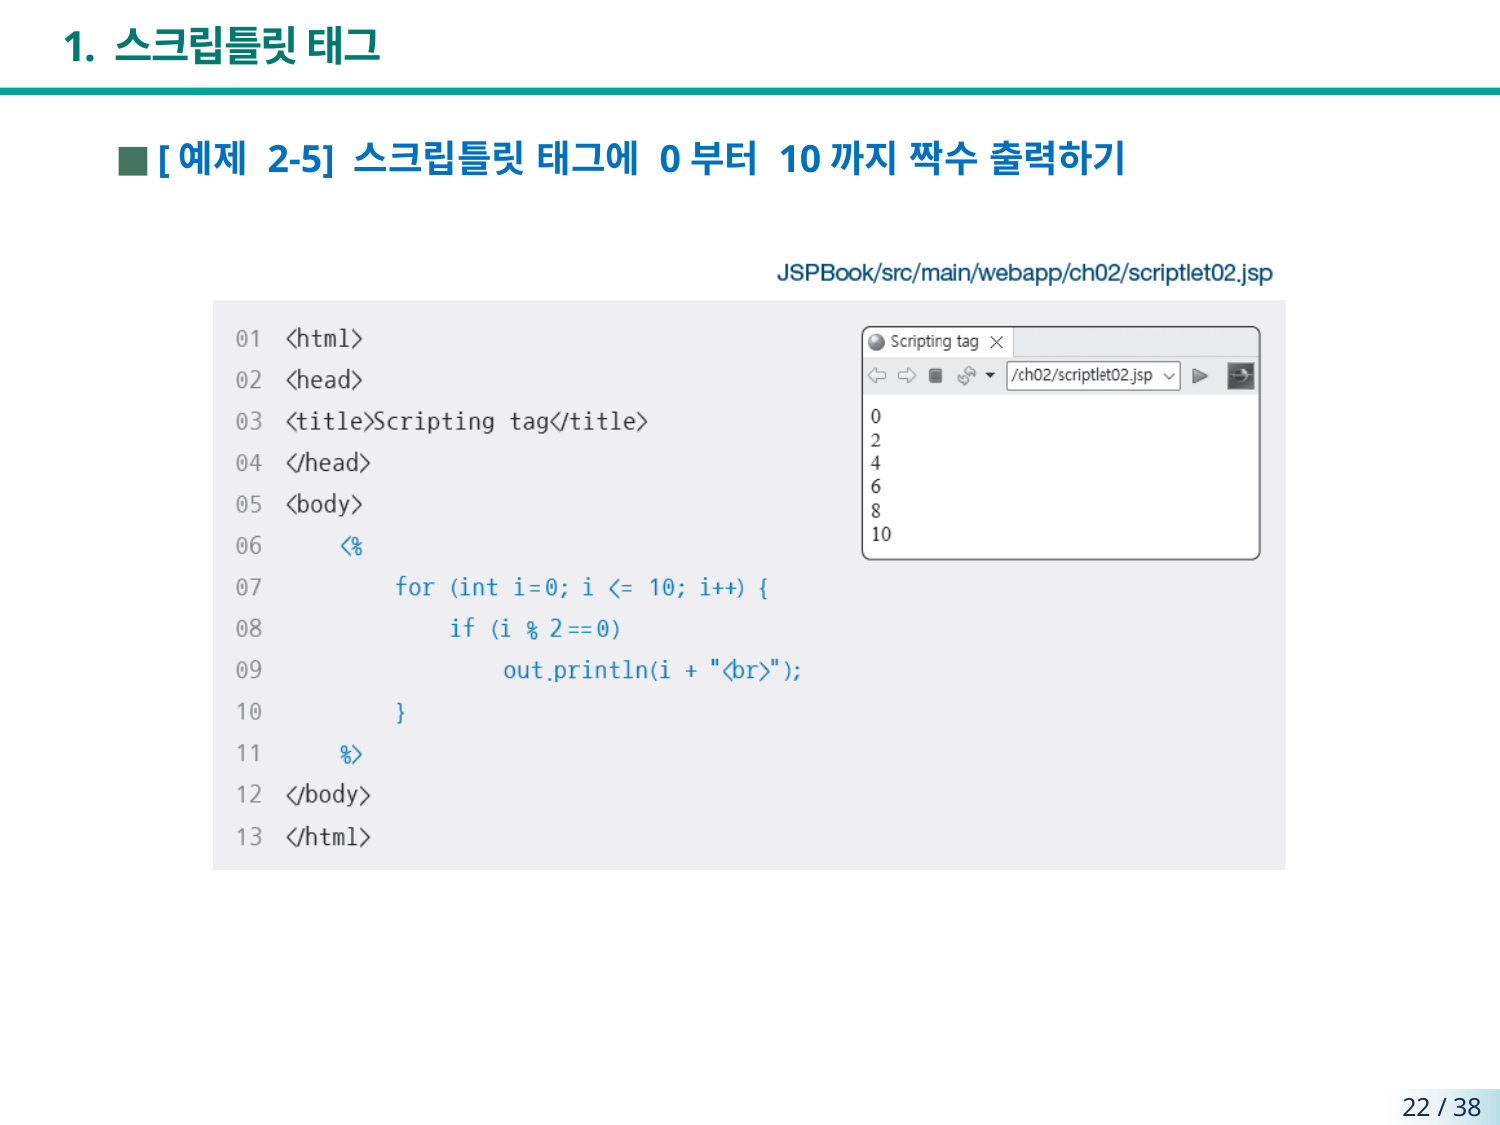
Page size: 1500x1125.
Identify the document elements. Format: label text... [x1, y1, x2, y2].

title 1. 스크립틀릿 태그 [47, 5, 1325, 84]
picture [213, 255, 1287, 870]
list [예제 2-5] 스크립틀릿 태그에 0부터 10까지 짝수 출력하기 [100, 127, 1459, 1050]
